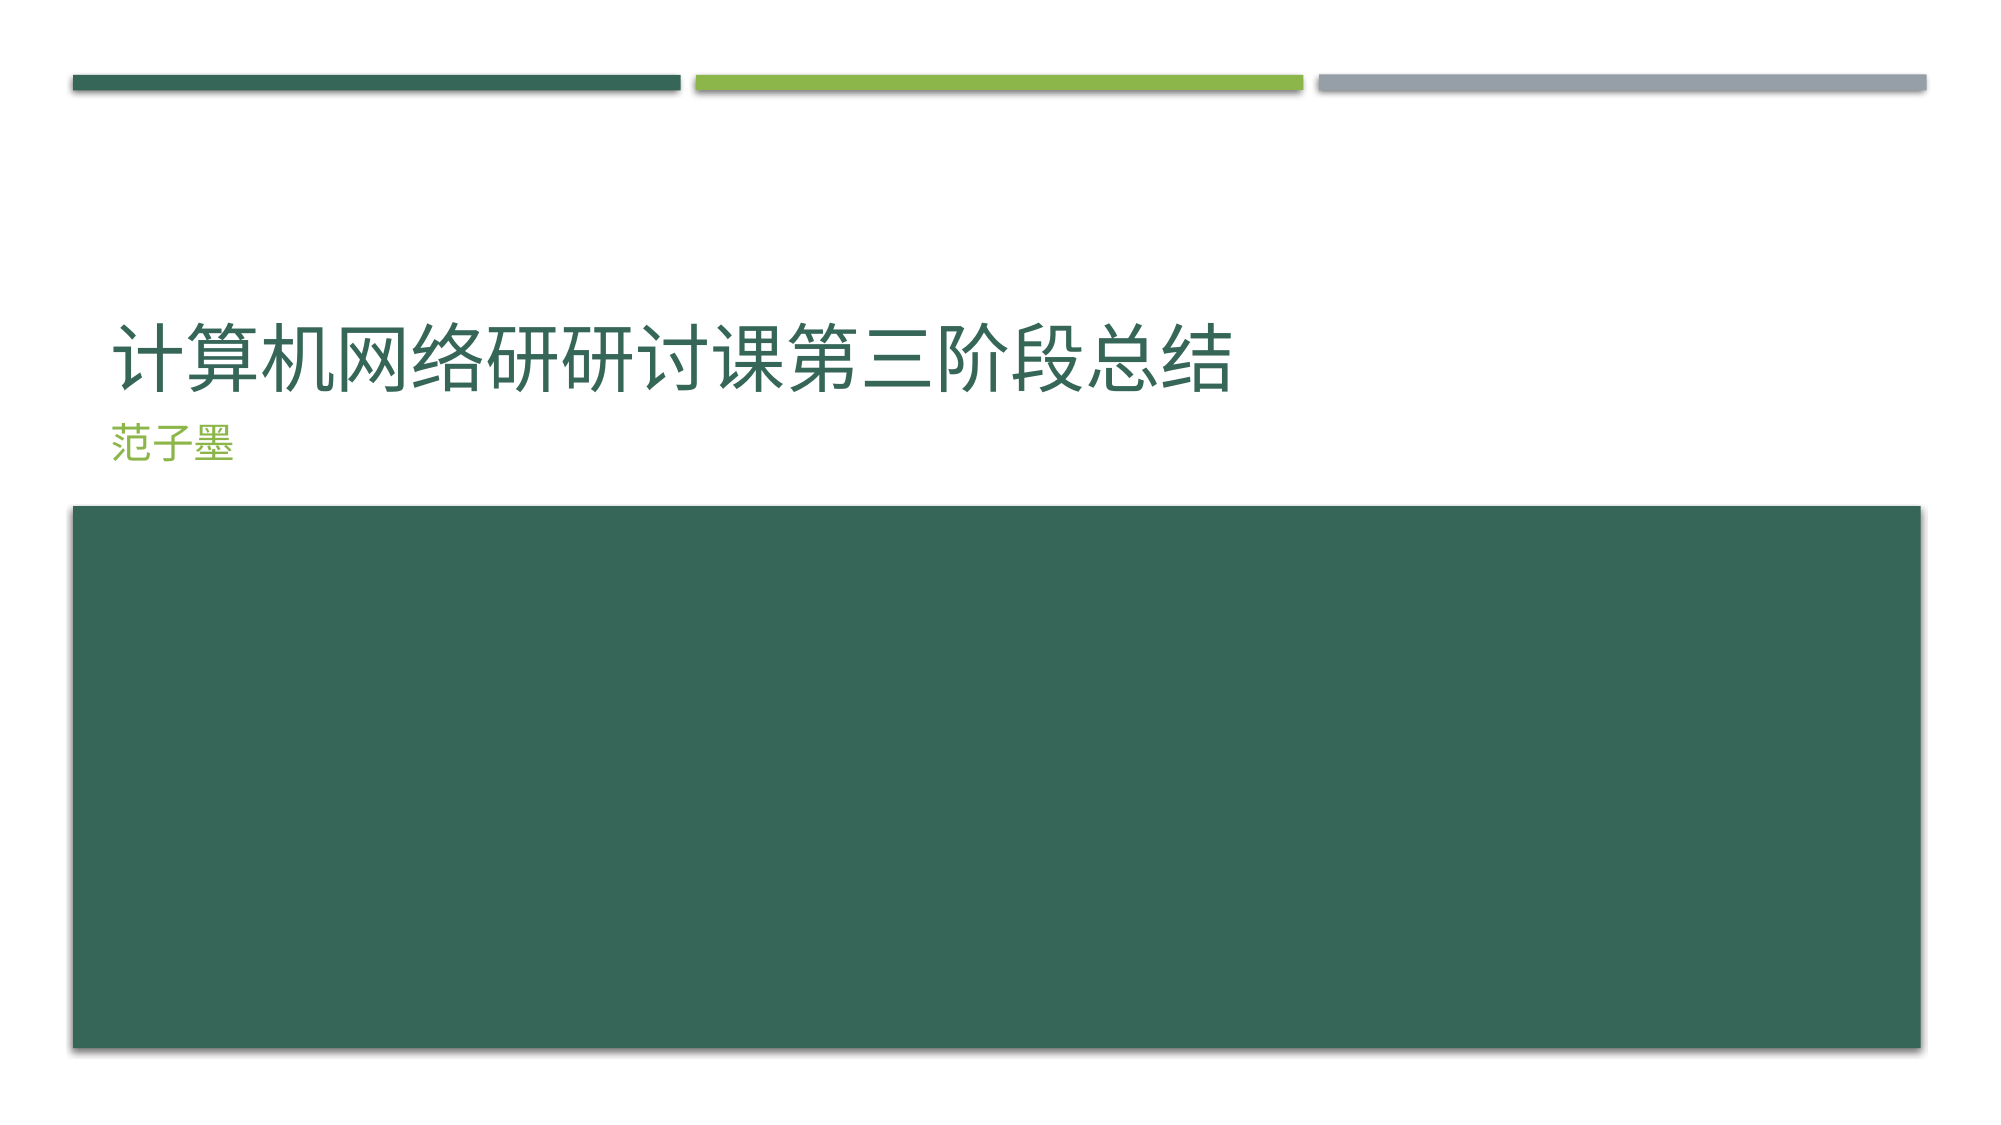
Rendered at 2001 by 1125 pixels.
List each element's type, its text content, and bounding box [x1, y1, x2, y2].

subtitle 范子墨 [95, 409, 1899, 507]
title 计算机网络研研讨课第三阶段总结 [95, 167, 1899, 409]
